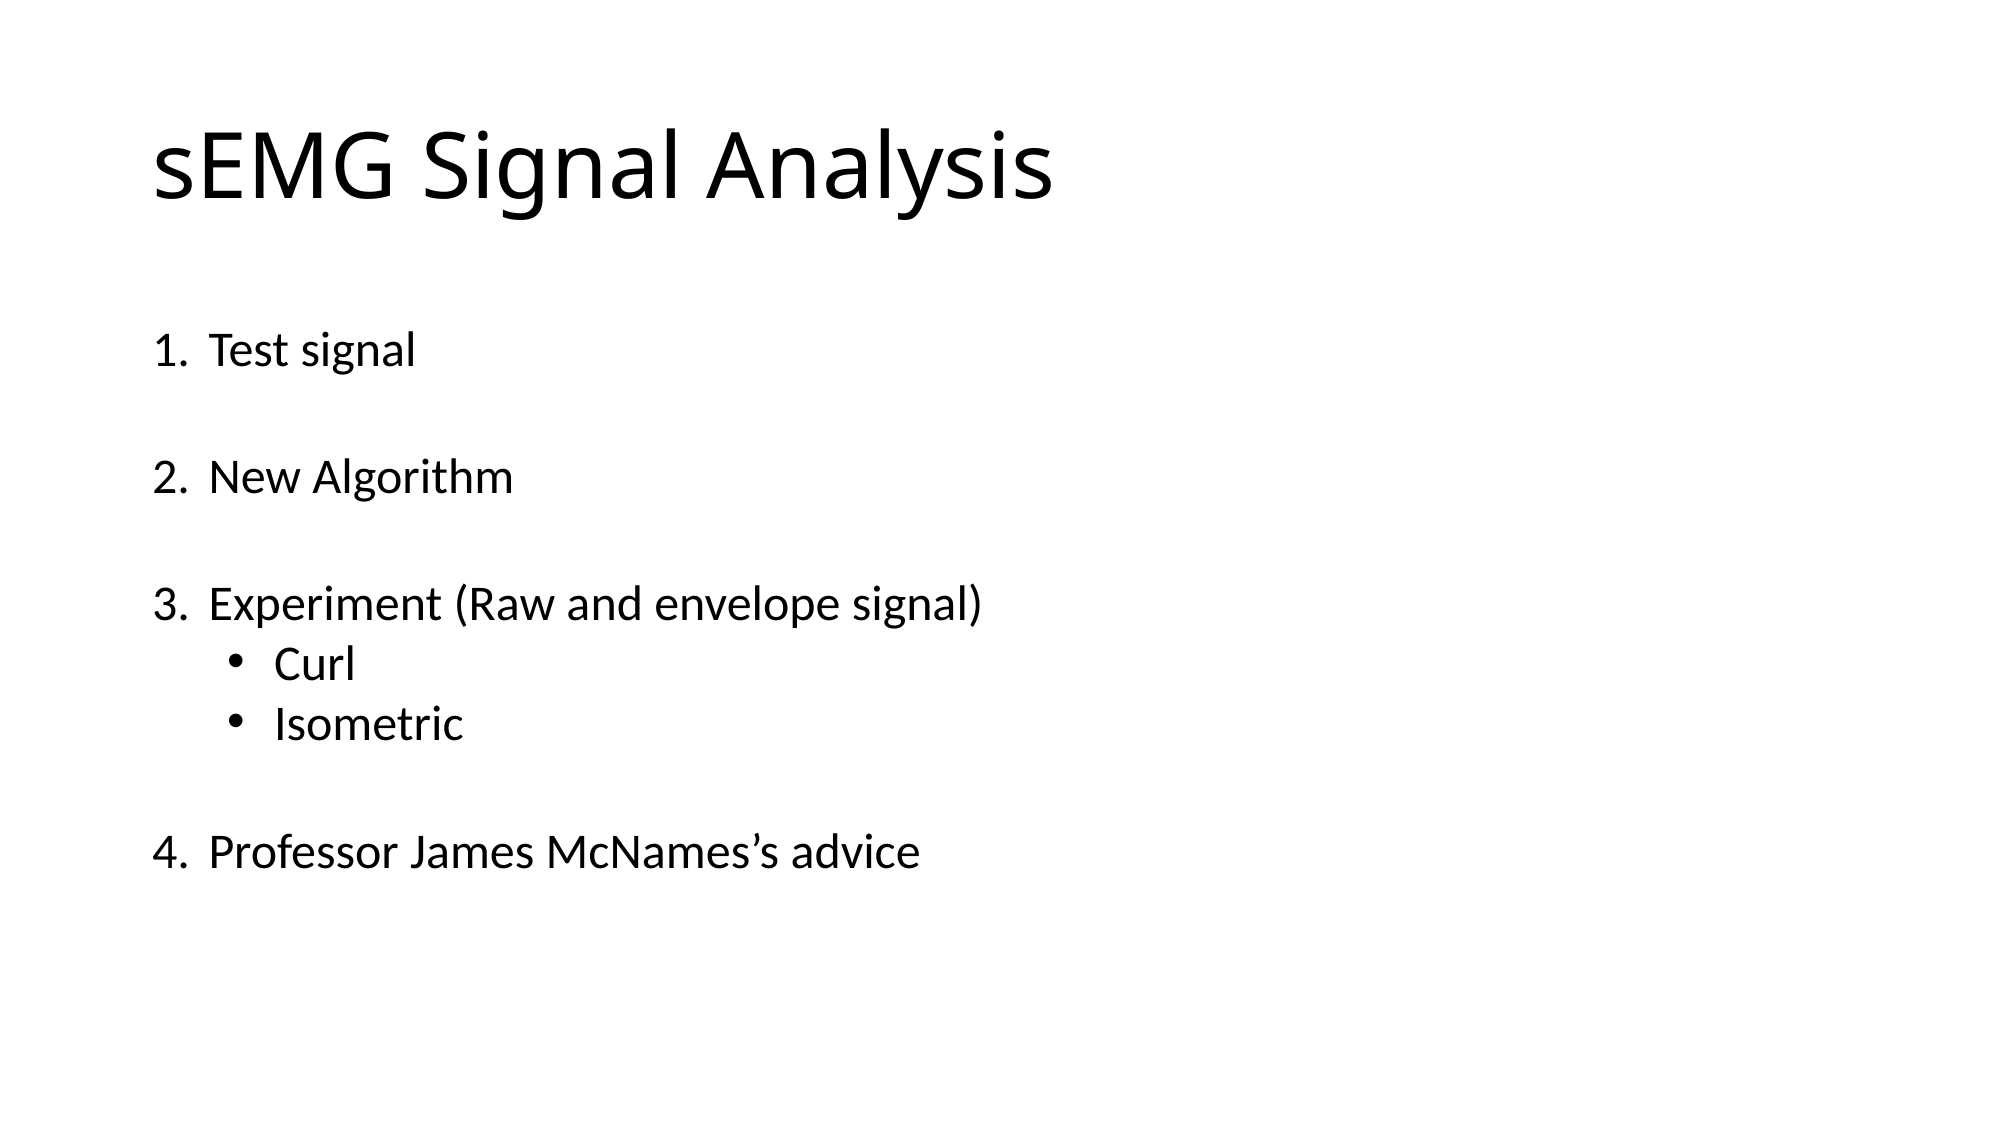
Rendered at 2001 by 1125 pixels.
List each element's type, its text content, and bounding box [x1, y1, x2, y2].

text_box Experiment (Raw and envelope signal) Curl Isometric [137, 563, 1092, 758]
text_box New Algorithm [137, 436, 848, 512]
text_box Test signal [137, 309, 608, 385]
text_box Professor James McNames’s advice [137, 810, 1092, 886]
title sEMG Signal Analysis [137, 59, 1863, 278]
